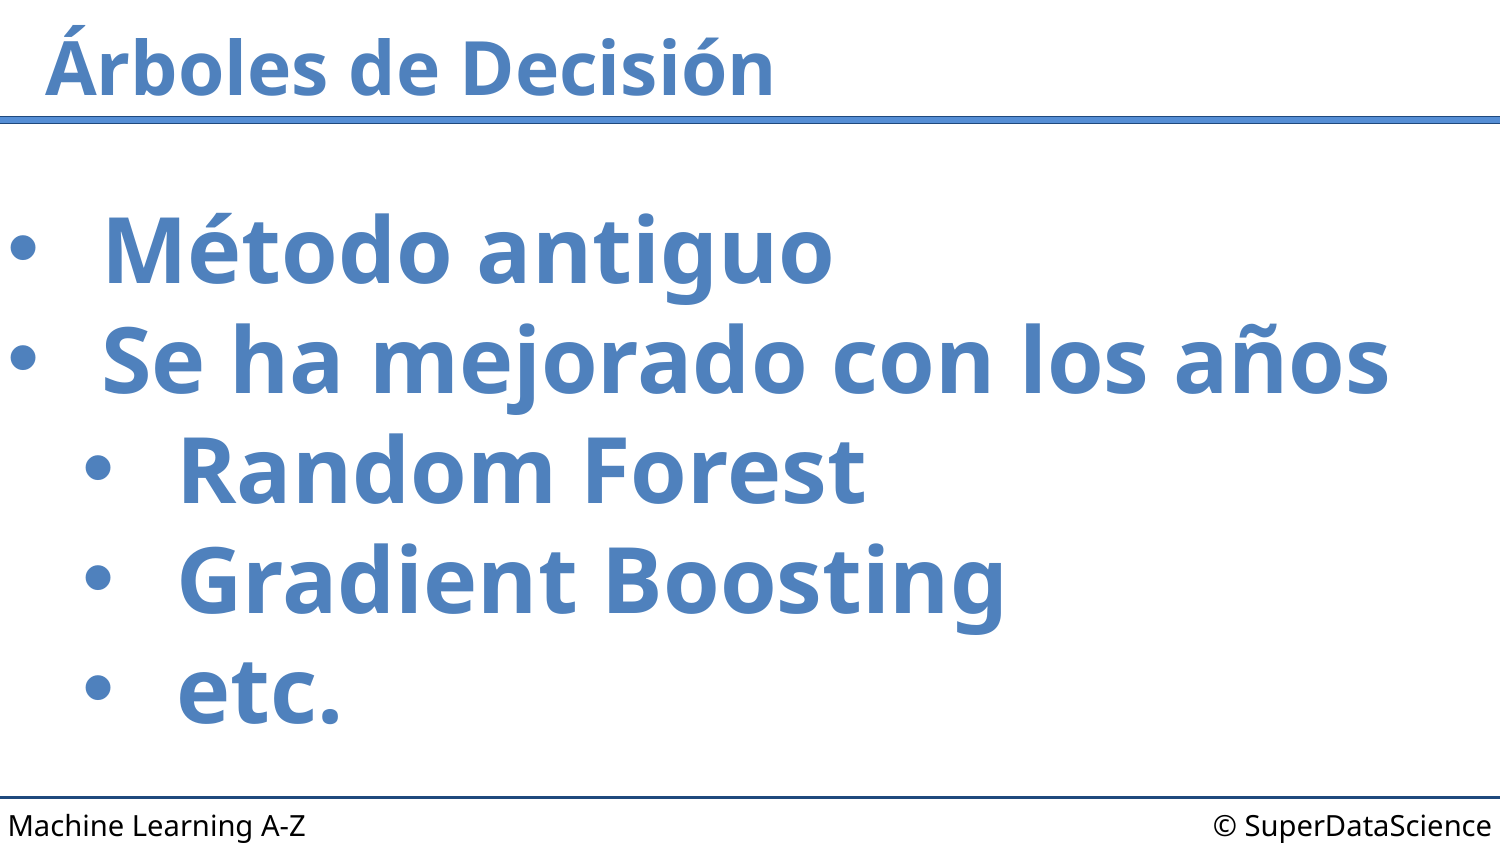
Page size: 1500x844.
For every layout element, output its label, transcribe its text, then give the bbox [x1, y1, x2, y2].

title Árboles de Decisión [36, 11, 1463, 135]
text_box Método antiguo Se ha mejorado con los años Random Forest Gradient Boosting etc. [0, 184, 1500, 749]
